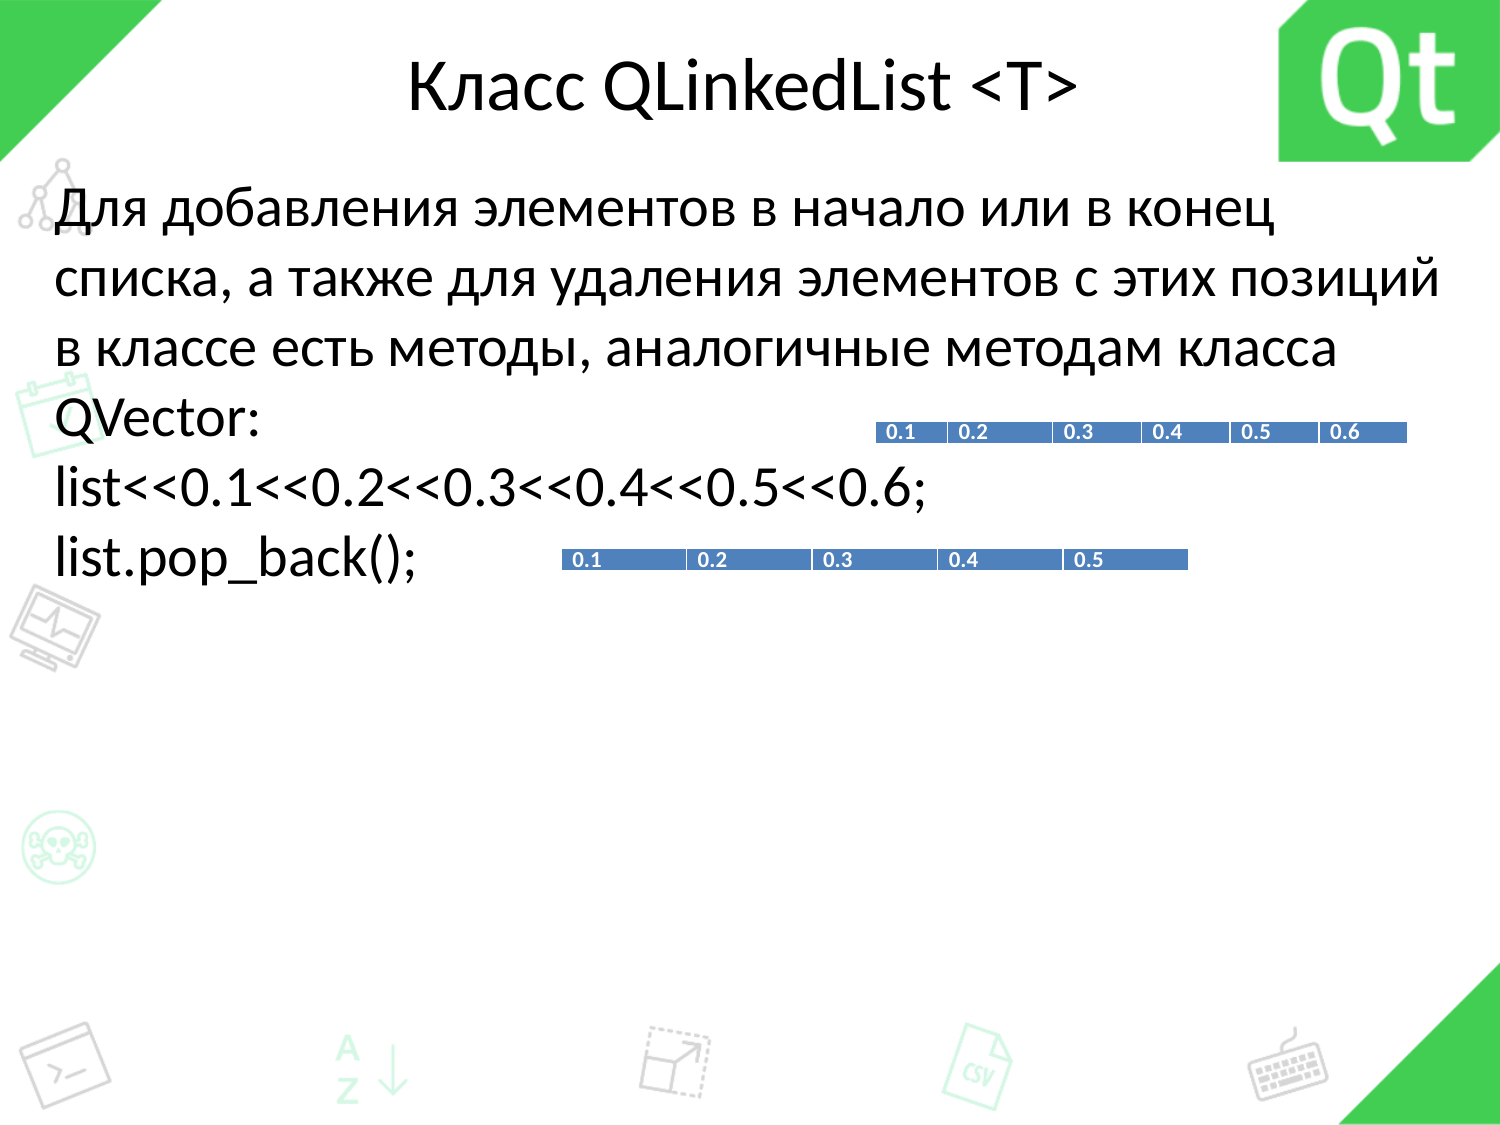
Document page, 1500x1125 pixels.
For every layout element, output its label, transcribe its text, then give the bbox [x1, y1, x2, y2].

table_header 0.3 [813, 549, 937, 570]
table_header 0.2 [687, 549, 811, 570]
table_header 0.2 [948, 422, 1052, 443]
table_header 0.3 [1053, 422, 1141, 443]
picture [0, 0, 1500, 1125]
table_header 0.1 [876, 422, 947, 443]
table_header 0.5 [1064, 549, 1188, 570]
table_header 0.4 [1142, 422, 1229, 443]
title Класс QLinkedList <T> [64, 0, 1424, 161]
table_header 0.6 [1320, 422, 1407, 443]
list Для добавления элементов в начало или в конец списка, а также для удаления элементов с этих позиций в классе есть методы, аналогичные методам класса QVector: list<<0.1<<0.2<<0.3<<0.4<<0.5<<0.6; list.pop_back(); [39, 160, 1461, 1104]
table_header 0.4 [938, 549, 1062, 570]
table_header 0.1 [562, 549, 686, 570]
table_header 0.5 [1231, 422, 1318, 443]
